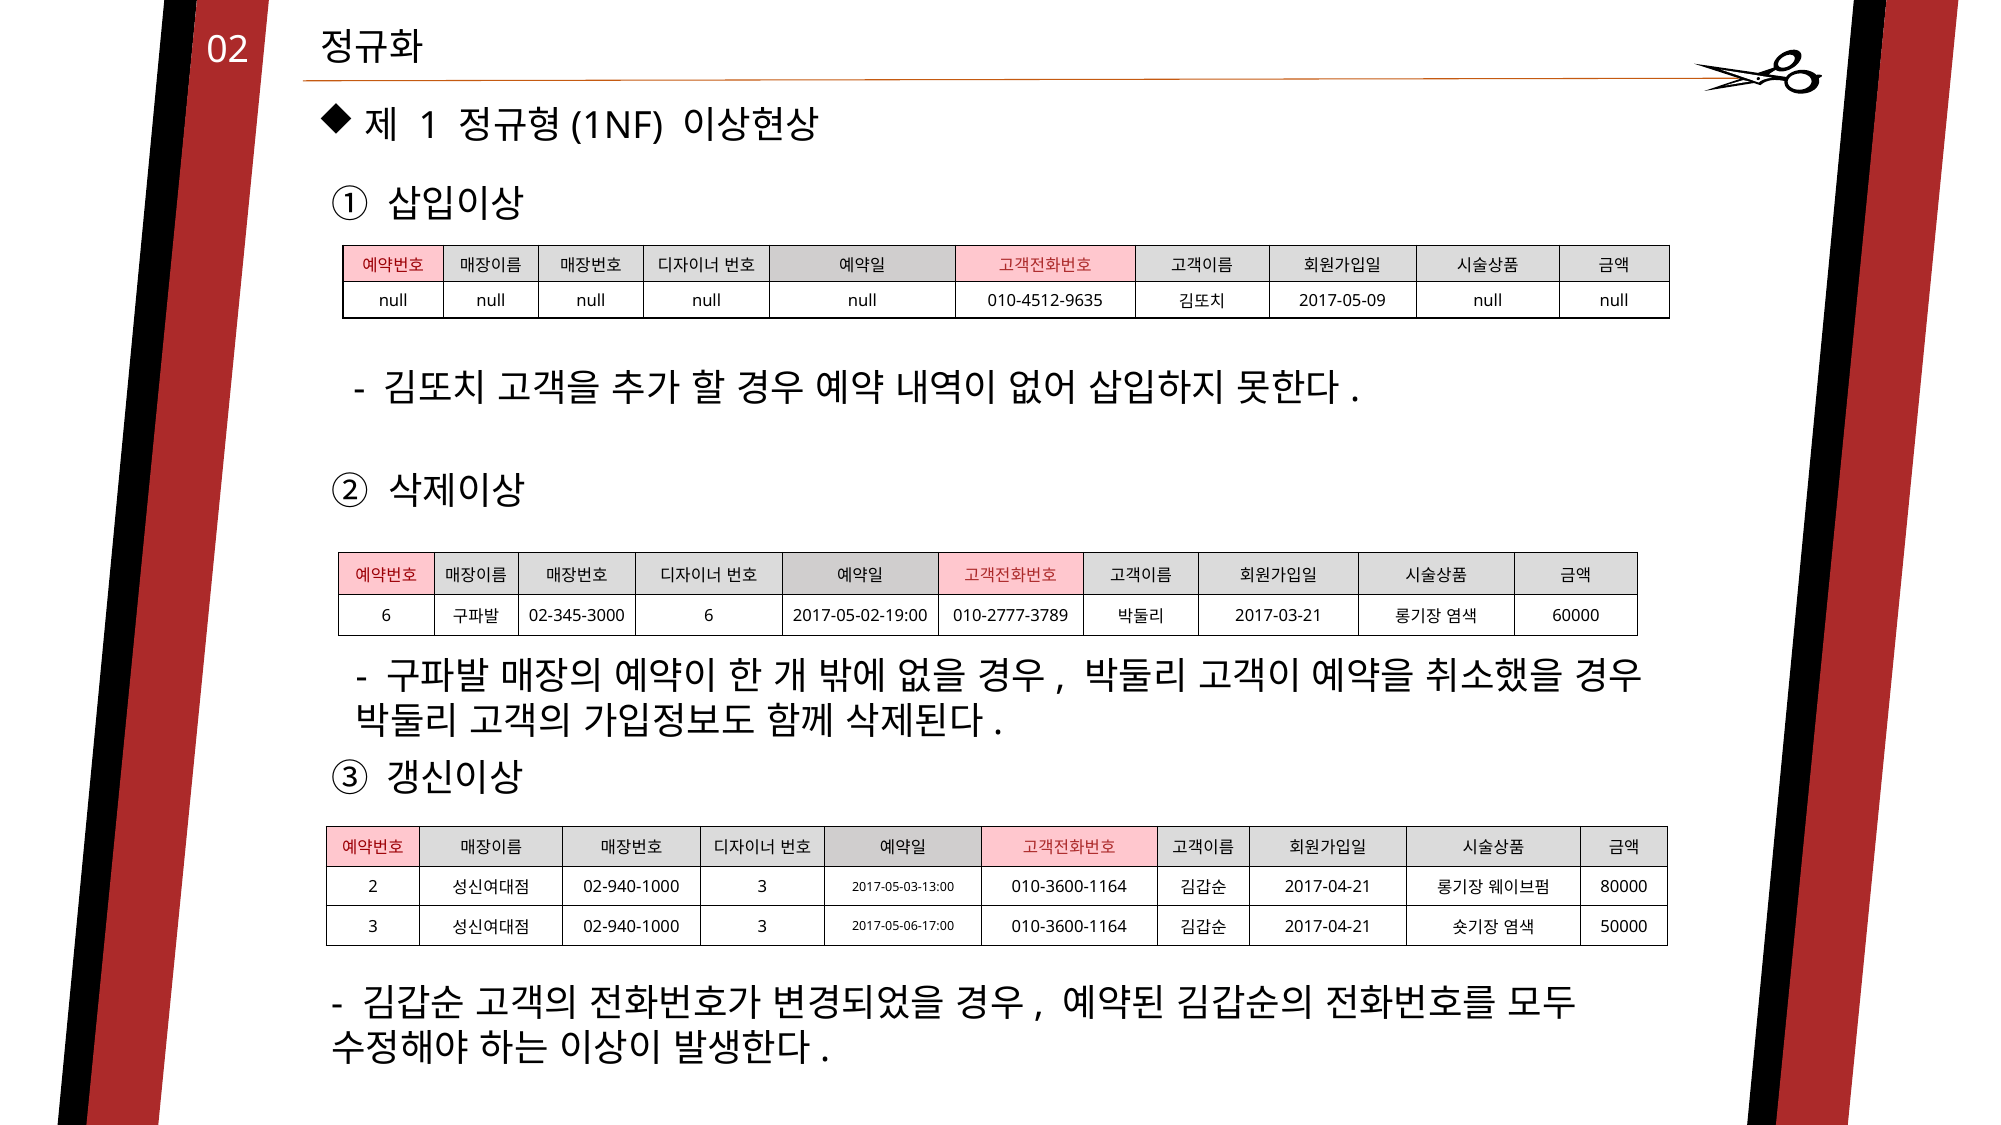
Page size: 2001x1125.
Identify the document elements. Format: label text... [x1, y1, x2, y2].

table_cell 010-3600-1164 [982, 906, 1157, 945]
table_header 회원가입일 [1270, 246, 1416, 281]
table_cell 구파발 [435, 595, 518, 635]
table_cell 6 [636, 595, 782, 635]
table_cell 010-2777-3789 [939, 595, 1083, 635]
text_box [1747, 0, 1959, 1125]
table_cell 2017-04-21 [1250, 906, 1406, 945]
table_header 금액 [1560, 246, 1669, 281]
table_cell 김갑순 [1158, 867, 1249, 905]
table_header 고객전화번호 [982, 827, 1157, 866]
table_header 예약번호 [339, 553, 434, 594]
table_cell 02-940-1000 [563, 906, 700, 945]
text_box 정규화 [305, 16, 439, 76]
table_cell 02-940-1000 [563, 867, 700, 905]
table_cell 010-4512-9635 [956, 282, 1135, 317]
table_header 예약일 [770, 246, 955, 281]
table_header 매장이름 [435, 553, 518, 594]
table_cell 롱기장 염색 [1359, 595, 1514, 635]
table_cell 성신여대점 [420, 867, 562, 905]
table_cell null [444, 282, 538, 317]
table_header 매장이름 [444, 246, 538, 281]
text_box 삽입이상 [316, 172, 647, 232]
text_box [57, 0, 269, 1125]
table_cell 2 [327, 867, 419, 905]
table_cell 숏기장 염색 [1407, 906, 1580, 945]
table_cell 롱기장 웨이브펌 [1407, 867, 1580, 905]
table_cell null [1560, 282, 1669, 317]
table_header 고객이름 [1136, 246, 1269, 281]
table_header 예약번호 [344, 246, 443, 281]
table_cell 010-3600-1164 [982, 867, 1157, 905]
text_box - 김또치 고객을 추가 할 경우 예약 내역이 없어 삽입하지 못한다. [338, 356, 1747, 417]
table_header 시술상품 [1359, 553, 1514, 594]
table_header 디자이너 번호 [636, 553, 782, 594]
text_box ③ 갱신이상 [316, 746, 647, 807]
table_cell 김갑순 [1158, 906, 1249, 945]
table_header 고객이름 [1084, 553, 1198, 594]
table_cell 2017-05-03-13:00 [825, 867, 981, 905]
table_header 매장번호 [539, 246, 643, 281]
table_cell 2017-05-06-17:00 [825, 906, 981, 945]
table_cell null [344, 282, 443, 317]
table_header 금액 [1515, 553, 1637, 594]
table_header 매장번호 [563, 827, 700, 866]
table_cell 3 [701, 906, 824, 945]
table_header 회원가입일 [1250, 827, 1406, 866]
text_box - 김갑순 고객의 전화번호가 변경되었을 경우, 예약된 김갑순의 전화번호를 모두 수정해야 하는 이상이 발생한다. [316, 971, 1726, 1077]
table_cell null [644, 282, 769, 317]
table_cell 2017-05-09 [1270, 282, 1416, 317]
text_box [1702, 33, 1814, 118]
table_header 예약일 [825, 827, 981, 866]
table_header 매장이름 [420, 827, 562, 866]
text_box 제 1 정규형(1NF) 이상현상 [302, 93, 1202, 154]
table_header 고객전화번호 [939, 553, 1083, 594]
table_header 매장번호 [519, 553, 635, 594]
table_header 디자이너 번호 [644, 246, 769, 281]
table_header 시술상품 [1407, 827, 1580, 866]
table_header 디자이너 번호 [701, 827, 824, 866]
table_cell 3 [327, 906, 419, 945]
table_cell 50000 [1581, 906, 1667, 945]
table_cell 3 [701, 867, 824, 905]
table_cell null [539, 282, 643, 317]
table_cell 60000 [1515, 595, 1637, 635]
table_cell 2017-04-21 [1250, 867, 1406, 905]
text_box ② 삭제이상 [316, 460, 647, 520]
table_header 시술상품 [1417, 246, 1559, 281]
table_header 예약일 [783, 553, 938, 594]
table_cell 박둘리 [1084, 595, 1198, 635]
table_header 회원가입일 [1199, 553, 1358, 594]
table_header 예약번호 [327, 827, 419, 866]
table_header 고객이름 [1158, 827, 1249, 866]
table_header 금액 [1581, 827, 1667, 866]
table_header 고객전화번호 [956, 246, 1135, 281]
table_cell 2017-05-02-19:00 [783, 595, 938, 635]
table_cell null [770, 282, 955, 317]
table_cell 02-345-3000 [519, 595, 635, 635]
table_cell 80000 [1581, 867, 1667, 905]
table_cell null [1417, 282, 1559, 317]
table_cell 6 [339, 595, 434, 635]
text_box - 구파발 매장의 예약이 한 개 밖에 없을 경우, 박둘리 고객이 예약을 취소했을 경우 박둘리 고객의 가입정보도 함께 삭제된다. [340, 644, 1747, 749]
table_cell 김또치 [1136, 282, 1269, 317]
table_cell 2017-03-21 [1199, 595, 1358, 635]
table_cell 성신여대점 [420, 906, 562, 945]
